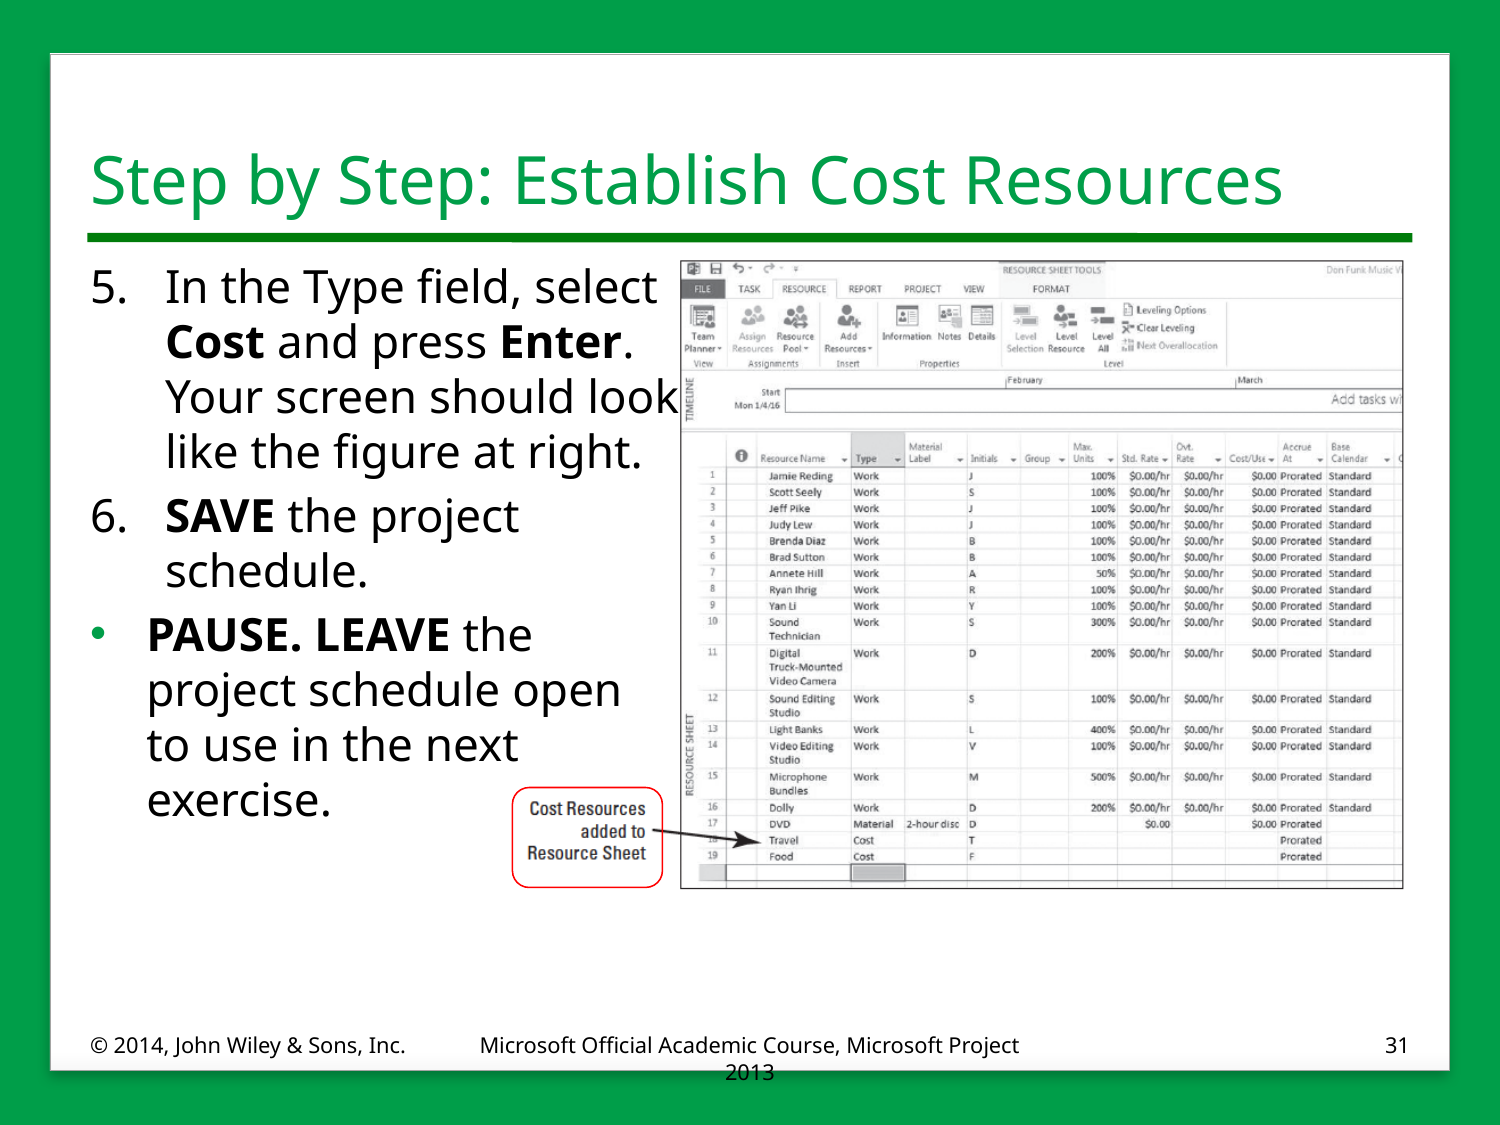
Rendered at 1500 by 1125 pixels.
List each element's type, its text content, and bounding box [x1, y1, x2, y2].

picture [512, 249, 1408, 896]
footer Microsoft Official Academic Course, Microsoft Project 2013 [449, 1024, 1051, 1103]
list 5. In the Type field, select Cost and press Enter. Your screen should look like the figure at right. 6. SAVE the project schedule. PAUSE. LEAVE the project schedule open to use in the next exercise. [75, 249, 1425, 1063]
slide_number © 2014, John Wiley & Sons, Inc. [74, 1024, 426, 1103]
title Step by Step: Establish Cost Resources [74, 74, 1426, 226]
slide_number 31 [1074, 1024, 1426, 1103]
